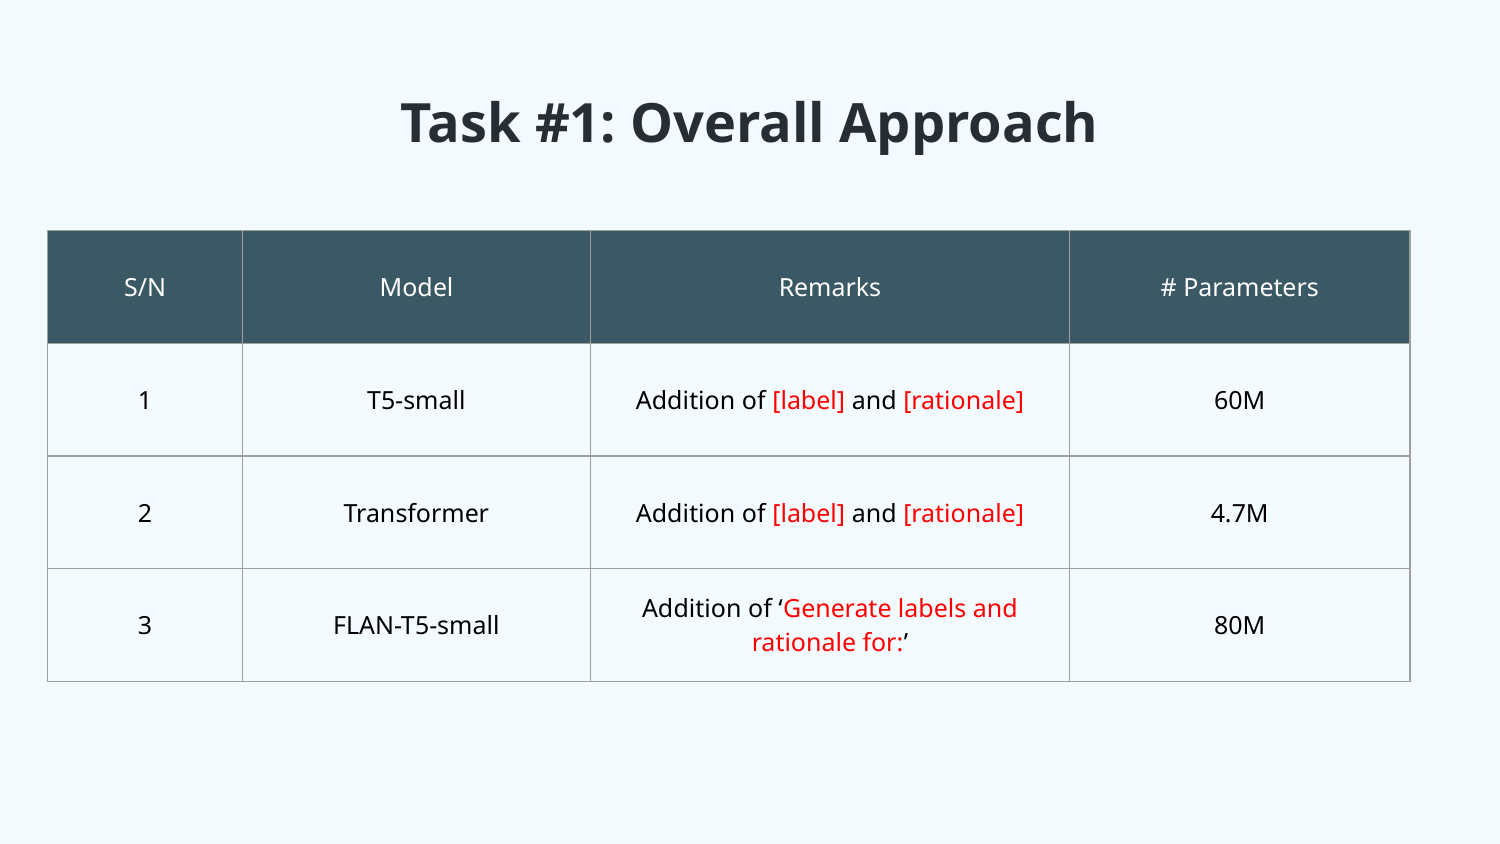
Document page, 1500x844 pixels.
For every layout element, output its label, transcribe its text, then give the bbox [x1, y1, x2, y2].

table_cell Addition of ‘Generate labels and rationale for:’ [591, 569, 1069, 681]
table_header Model [243, 231, 590, 343]
table_header Remarks [591, 231, 1069, 343]
table_cell 80M [1070, 569, 1409, 681]
table_cell 4.7M [1070, 457, 1409, 568]
table_header S/N [48, 231, 242, 343]
table_cell 60M [1070, 344, 1409, 455]
table_header # Parameters [1070, 231, 1409, 343]
table_cell 3 [48, 569, 242, 681]
table_cell 2 [48, 457, 242, 568]
table_cell Addition of [label] and [rationale] [591, 344, 1069, 455]
table_cell Addition of [label] and [rationale] [591, 457, 1069, 568]
table_cell Transformer [243, 457, 590, 568]
table_cell 1 [48, 344, 242, 455]
table_cell FLAN-T5-small [243, 569, 590, 681]
table_cell T5-small [243, 344, 590, 455]
title Task #1: Overall Approach [118, 72, 1382, 220]
